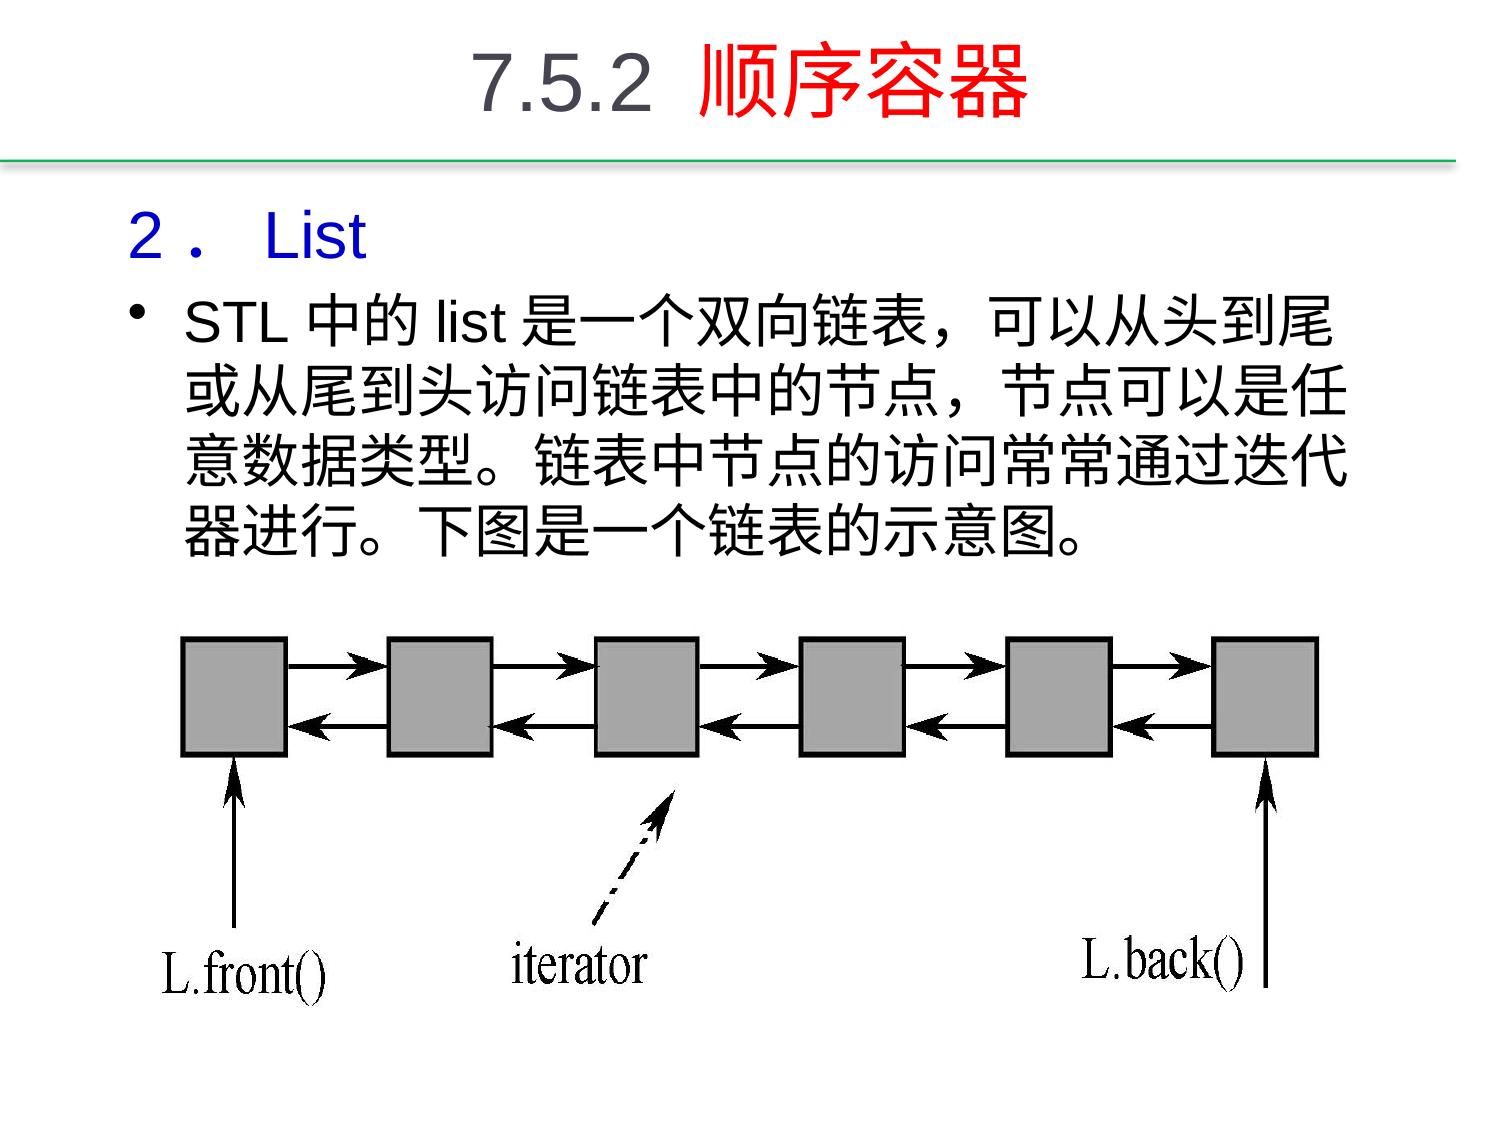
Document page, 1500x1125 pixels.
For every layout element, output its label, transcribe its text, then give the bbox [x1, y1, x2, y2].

list 2．List STL中的list是一个双向链表，可以从头到尾或从尾到头访问链表中的节点，节点可以是任意数据类型。链表中节点的访问常常通过迭代器进行。下图是一个链表的示意图。 [112, 184, 1388, 1000]
title 7.5.2 顺序容器 [75, 12, 1425, 146]
picture [147, 609, 1342, 1012]
